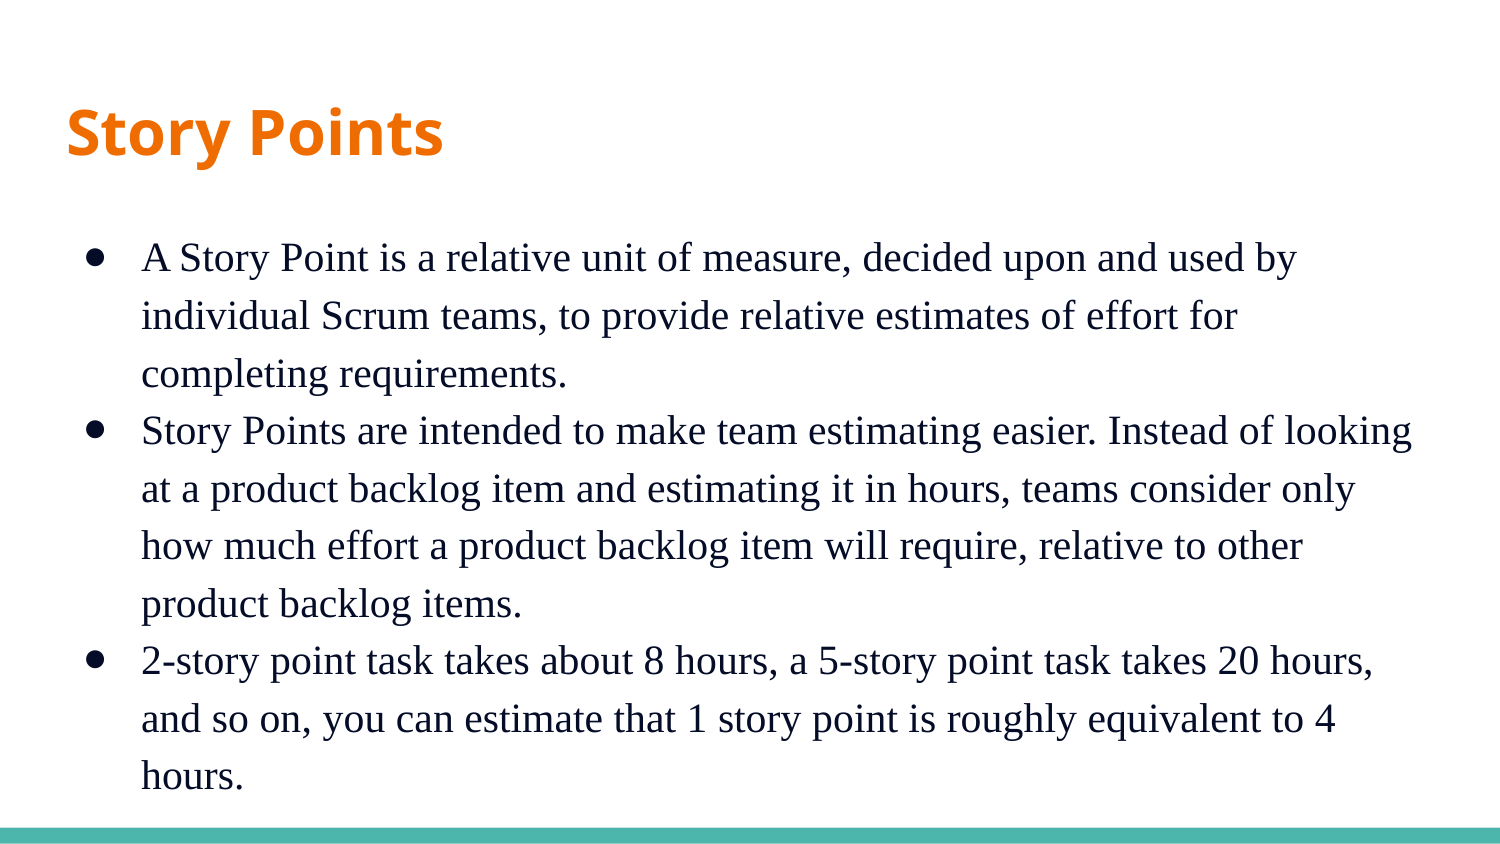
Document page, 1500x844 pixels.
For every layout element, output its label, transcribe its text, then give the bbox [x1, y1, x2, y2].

list A Story Point is a relative unit of measure, decided upon and used by individual Scrum teams, to provide relative estimates of effort for completing requirements. Story Points are intended to make team estimating easier. Instead of looking at a product backlog item and estimating it in hours, teams consider only how much effort a product backlog item will require, relative to other product backlog items. 2-story point task takes about 8 hours, a 5-story point task takes 20 hours, and so on, you can estimate that 1 story point is roughly equivalent to 4 hours. [51, 207, 1449, 808]
title Story Points [51, 72, 1449, 189]
